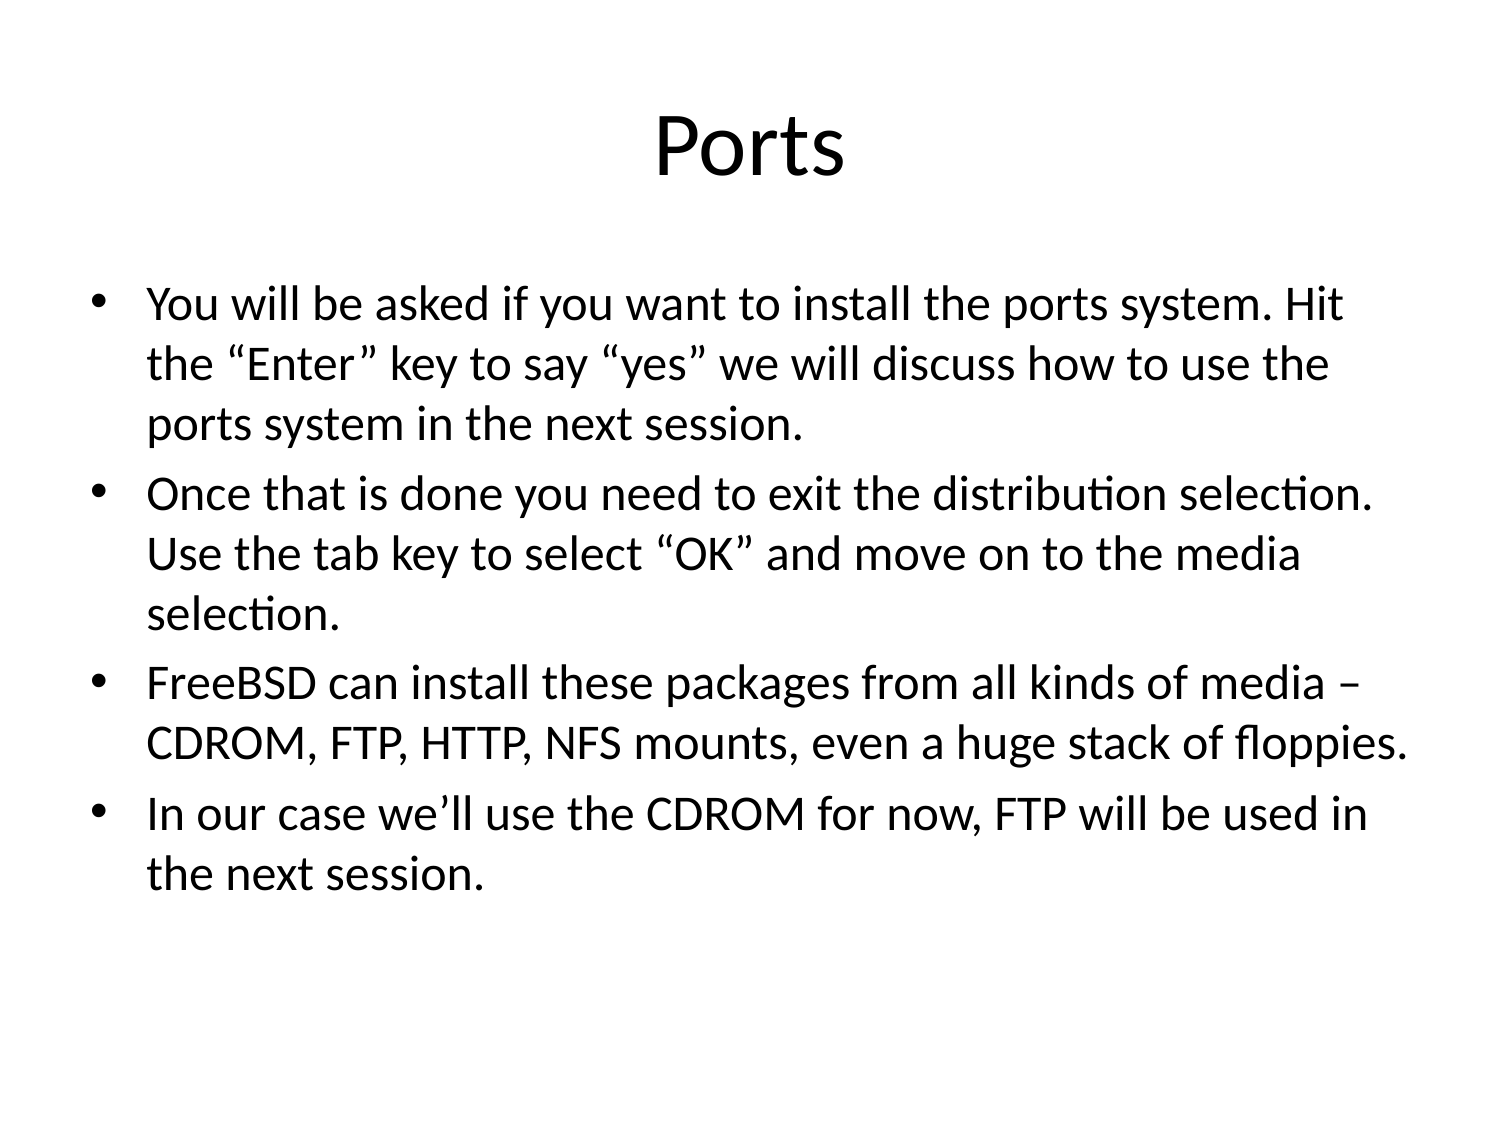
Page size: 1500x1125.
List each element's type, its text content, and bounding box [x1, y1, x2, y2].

title Ports [75, 45, 1425, 233]
list You will be asked if you want to install the ports system. Hit the “Enter” key to say “yes” we will discuss how to use the ports system in the next session. Once that is done you need to exit the distribution selection. Use the tab key to select “OK” and move on to the media selection. FreeBSD can install these packages from all kinds of media – CDROM, FTP, HTTP, NFS mounts, even a huge stack of floppies. In our case we’ll use the CDROM for now, FTP will be used in the next session. [75, 262, 1425, 1005]
